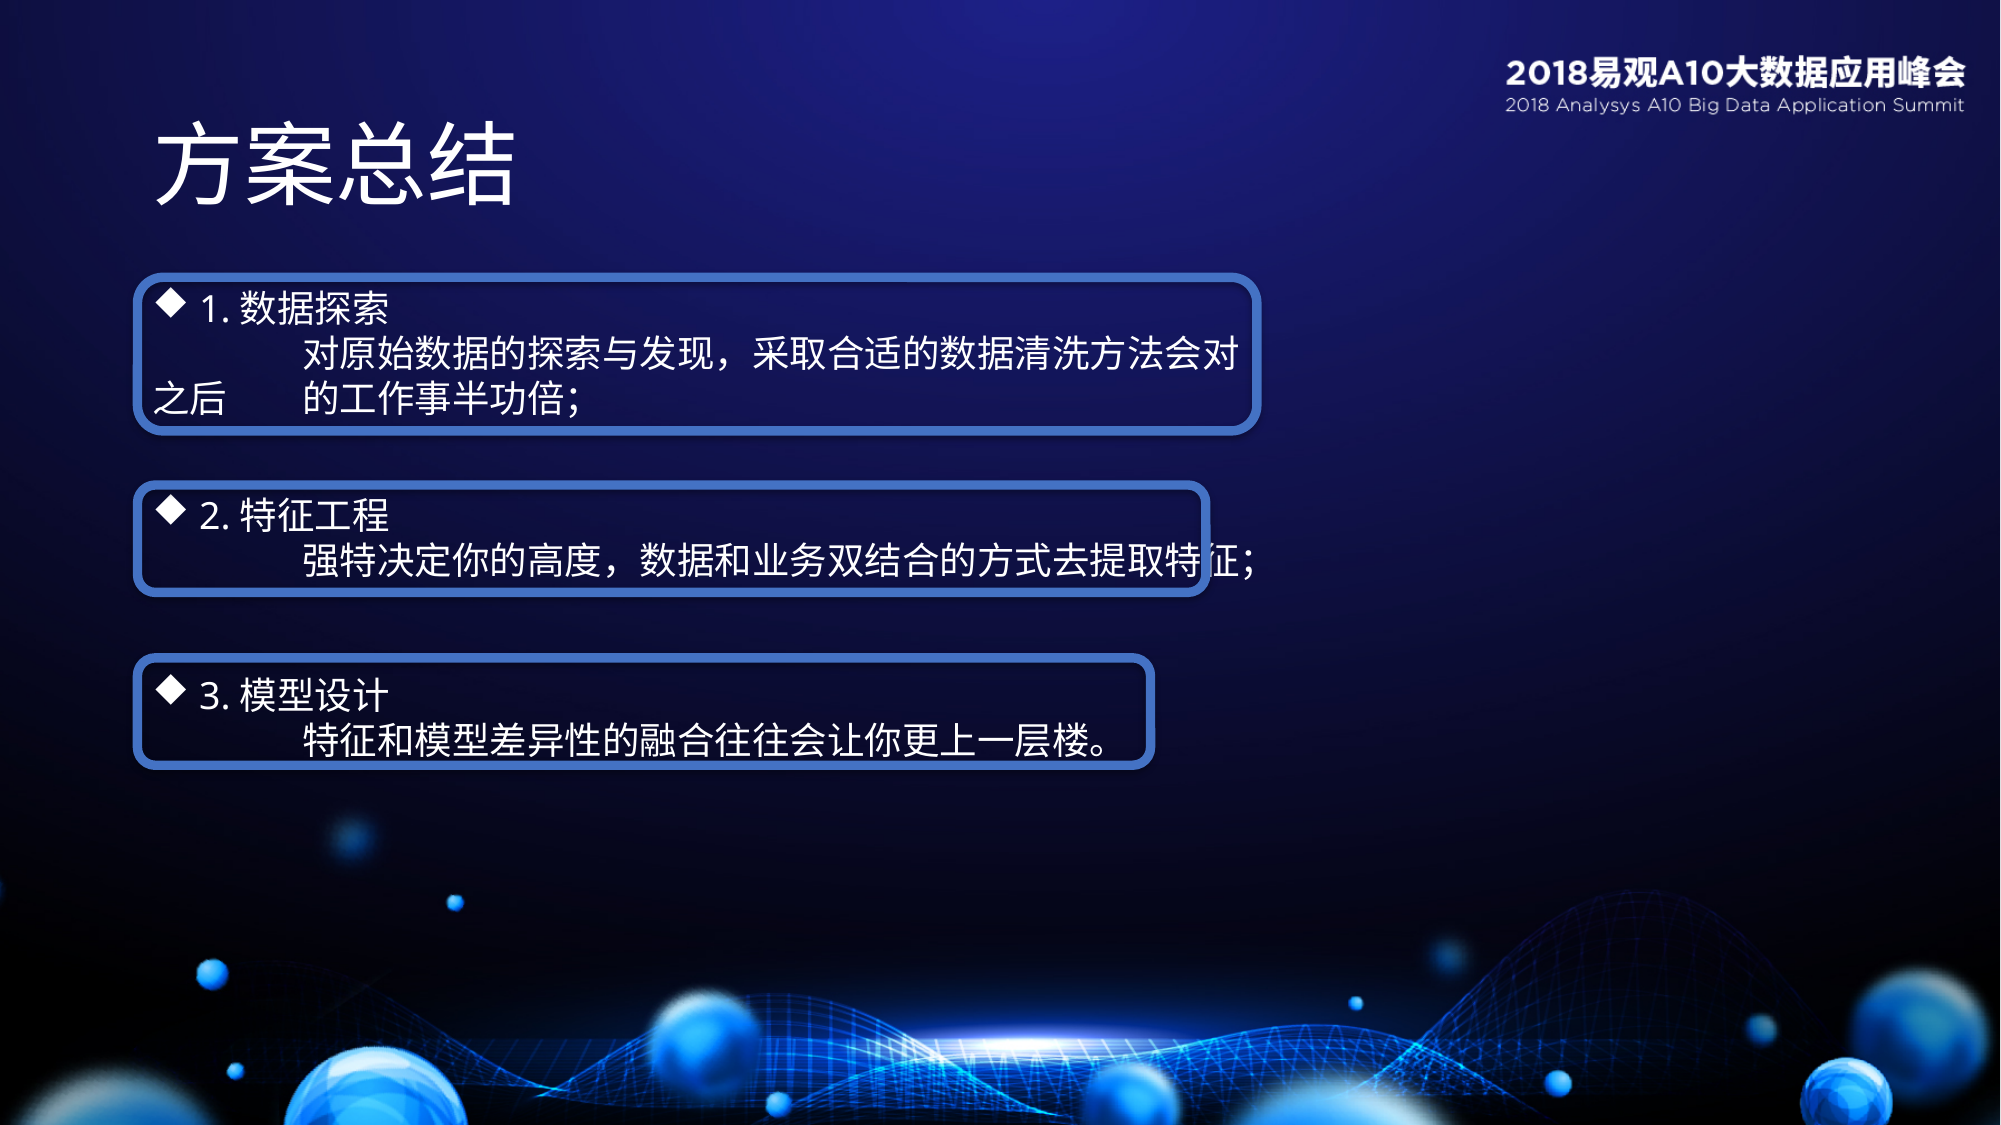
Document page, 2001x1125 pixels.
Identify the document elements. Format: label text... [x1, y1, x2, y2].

text_box [137, 484, 1206, 593]
text_box [137, 657, 1151, 766]
picture [0, 0, 2001, 1125]
text_box 1.数据探索 对原始数据的探索与发现，采取合适的数据清洗方法会对之后 的工作事半功倍； 2.特征工程 强特决定你的高度，数据和业务双结合的方式去提取特征； 3.模型设计 特征和模型差异性的融合往往会让你更上一层楼。 [137, 277, 1281, 770]
title 方案总结 [137, 59, 1863, 278]
text_box [137, 277, 1257, 431]
